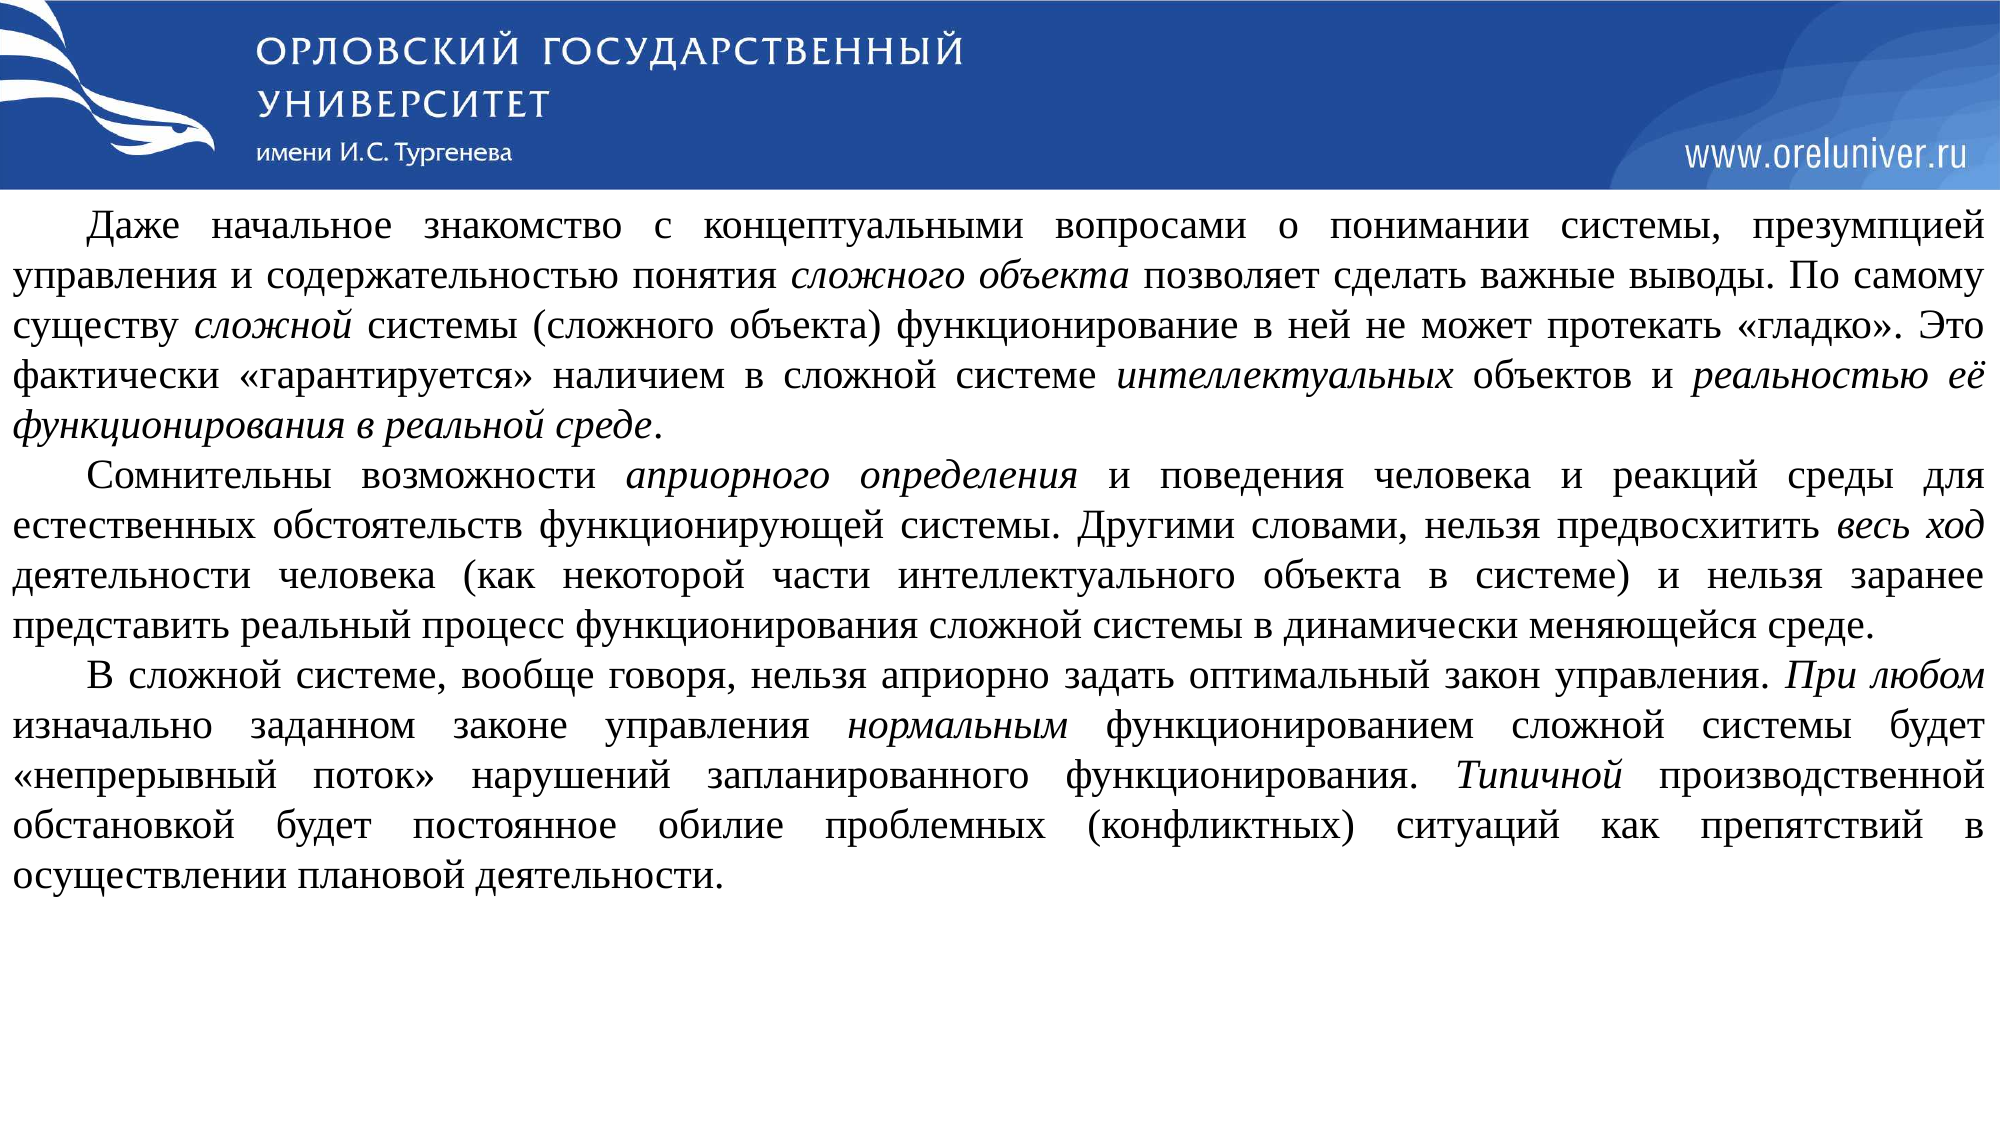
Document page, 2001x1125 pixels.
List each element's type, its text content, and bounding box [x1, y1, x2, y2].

text_box Даже начальное знакомство с концептуальными вопросами о понимании системы, презумпцией управления и содержательностью понятия сложного объекта позволяет сделать важные выводы. По самому существу сложной системы (сложного объекта) функционирование в ней не может протекать «гладко». Это фактически «гарантируется» наличием в сложной системе интеллектуальных объектов и реальностью её функционирования в реальной среде. Сомнительны возможности априорного определения и поведения человека и реакций среды для естественных обстоятельств функционирующей системы. Другими словами, нельзя предвосхитить весь ход деятельности человека (как некоторой части интеллектуального объекта в системе) и нельзя заранее представить реальный процесс функционирования сложной системы в динамически меняющейся среде. В сложной системе, вообще говоря, нельзя априорно задать оптимальный закон управления. При любом изначально заданном законе управления нормальным функционированием сложной системы будет «непрерывный поток» нарушений запланированного функционирования. Типичной производственной обстановкой будет постоянное обилие проблемных (конфликтных) ситуаций как препятствий в осуществлении плановой деятельности. [0, 190, 2000, 905]
picture [0, 0, 2000, 190]
